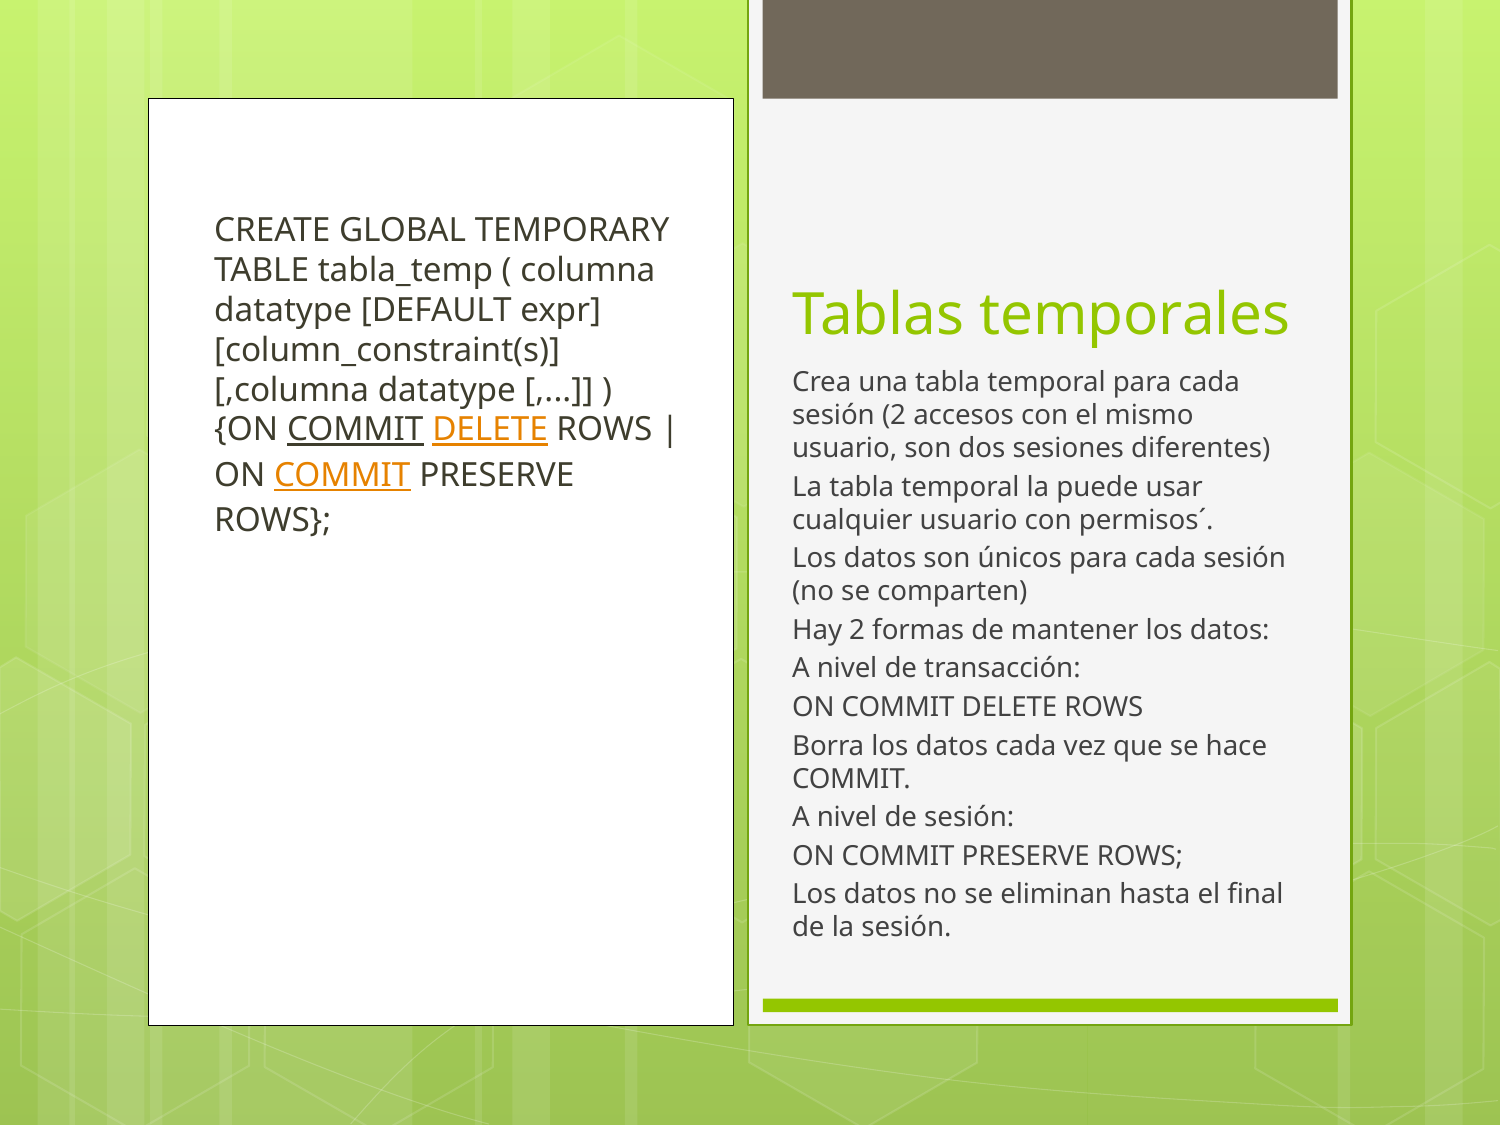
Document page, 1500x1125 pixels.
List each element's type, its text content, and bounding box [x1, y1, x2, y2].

list Crea una tabla temporal para cada sesión (2 accesos con el mismo usuario, son dos sesiones diferentes) La tabla temporal la puede usar cualquier usuario con permisos´. Los datos son únicos para cada sesión (no se comparten) Hay 2 formas de mantener los datos: A nivel de transacción: ON COMMIT DELETE ROWS Borra los datos cada vez que se hace COMMIT. A nivel de sesión: ON COMMIT PRESERVE ROWS; Los datos no se eliminan hasta el final de la sesión. [776, 356, 1319, 953]
list CREATE GLOBAL TEMPORARY TABLE tabla_temp ( columna datatype [DEFAULT expr] [column_constraint(s)] [,columna datatype [,...]] ) {ON COMMIT DELETE ROWS | ON COMMIT PRESERVE ROWS}; [187, 140, 695, 986]
title Tablas temporales [777, 113, 1320, 354]
